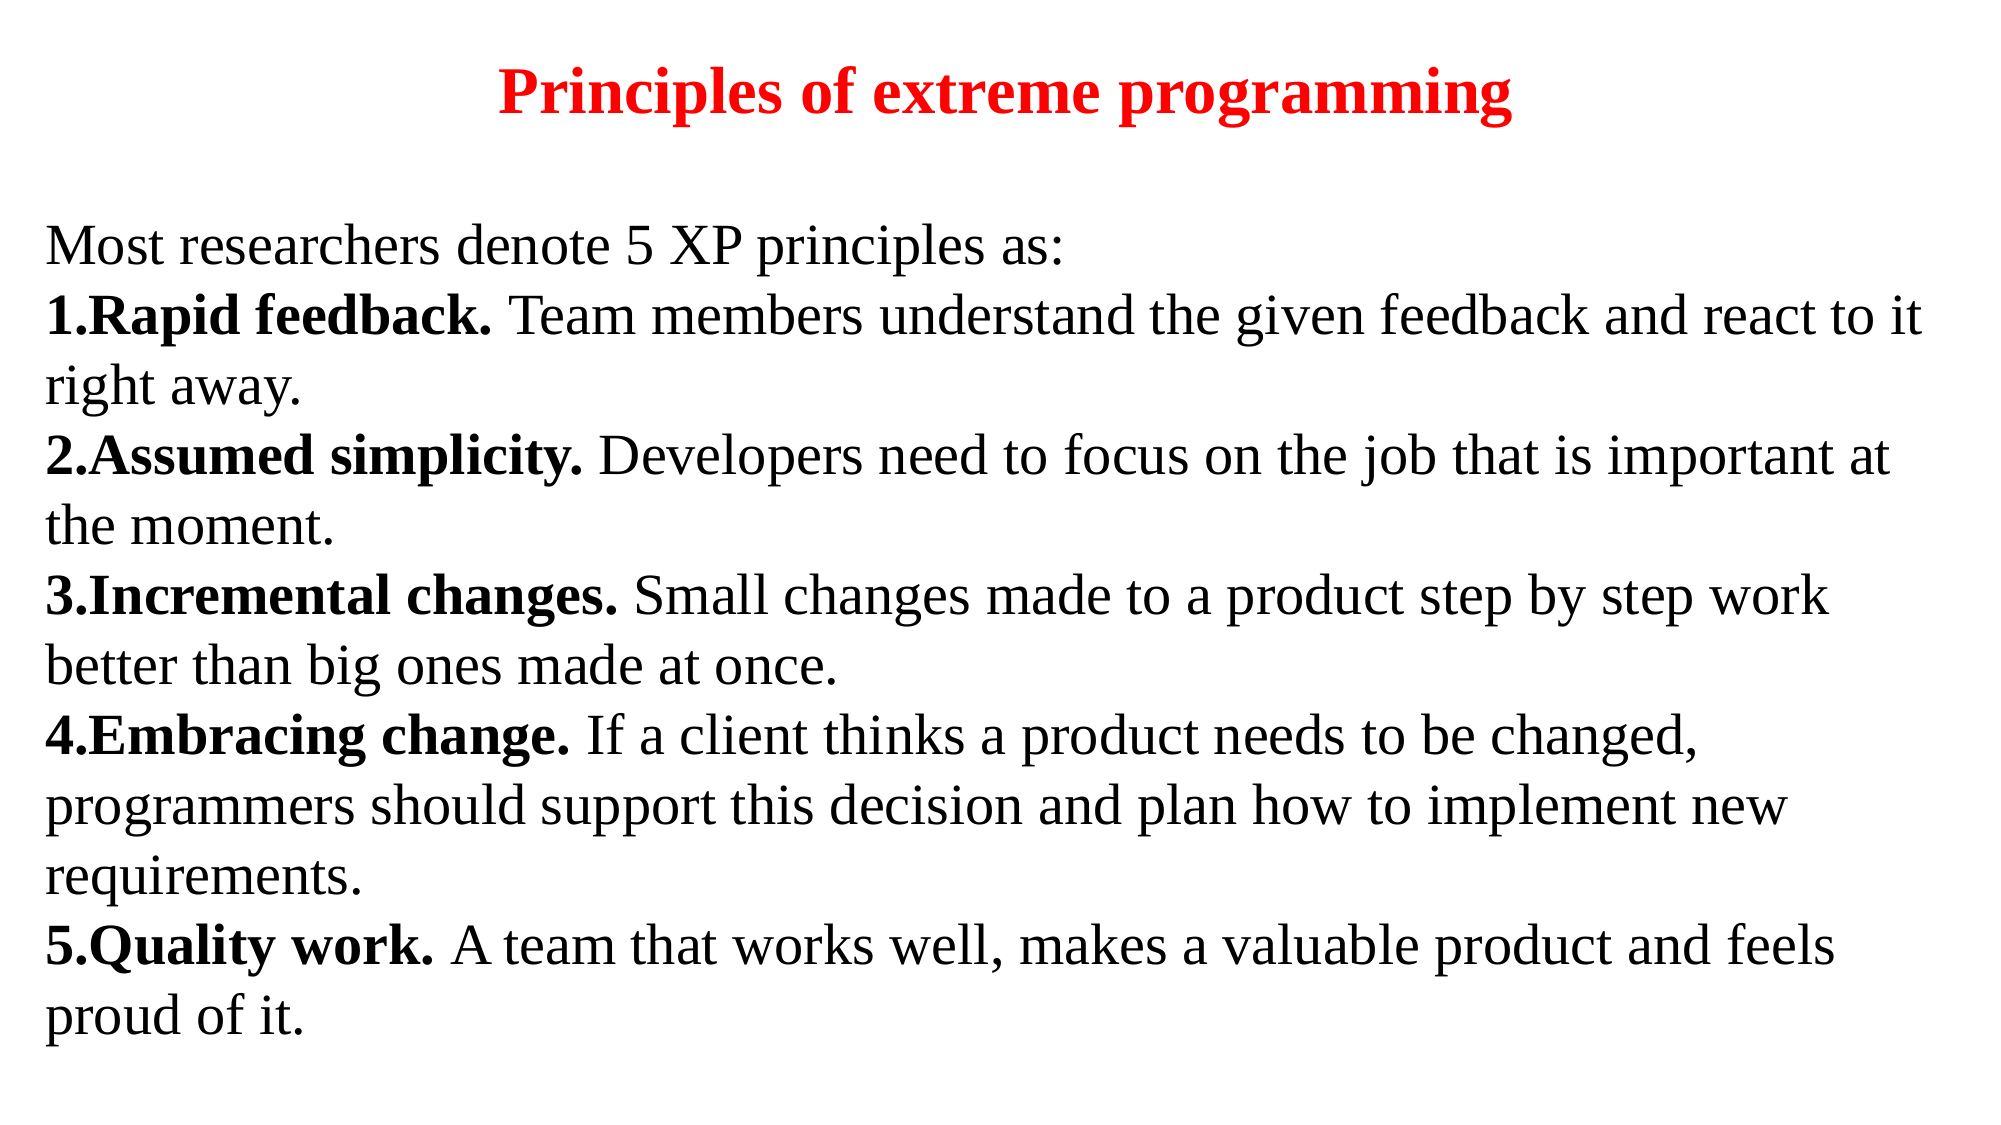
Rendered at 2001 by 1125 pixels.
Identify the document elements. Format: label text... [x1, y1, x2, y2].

text_box Principles of extreme programming Most researchers denote 5 XP principles as: Rapid feedback. Team members understand the given feedback and react to it right away. Assumed simplicity. Developers need to focus on the job that is important at the moment. Incremental changes. Small changes made to a product step by step work better than big ones made at once. Embracing change. If a client thinks a product needs to be changed, programmers should support this decision and plan how to implement new requirements. Quality work. A team that works well, makes a valuable product and feels proud of it. [30, 39, 1983, 1054]
